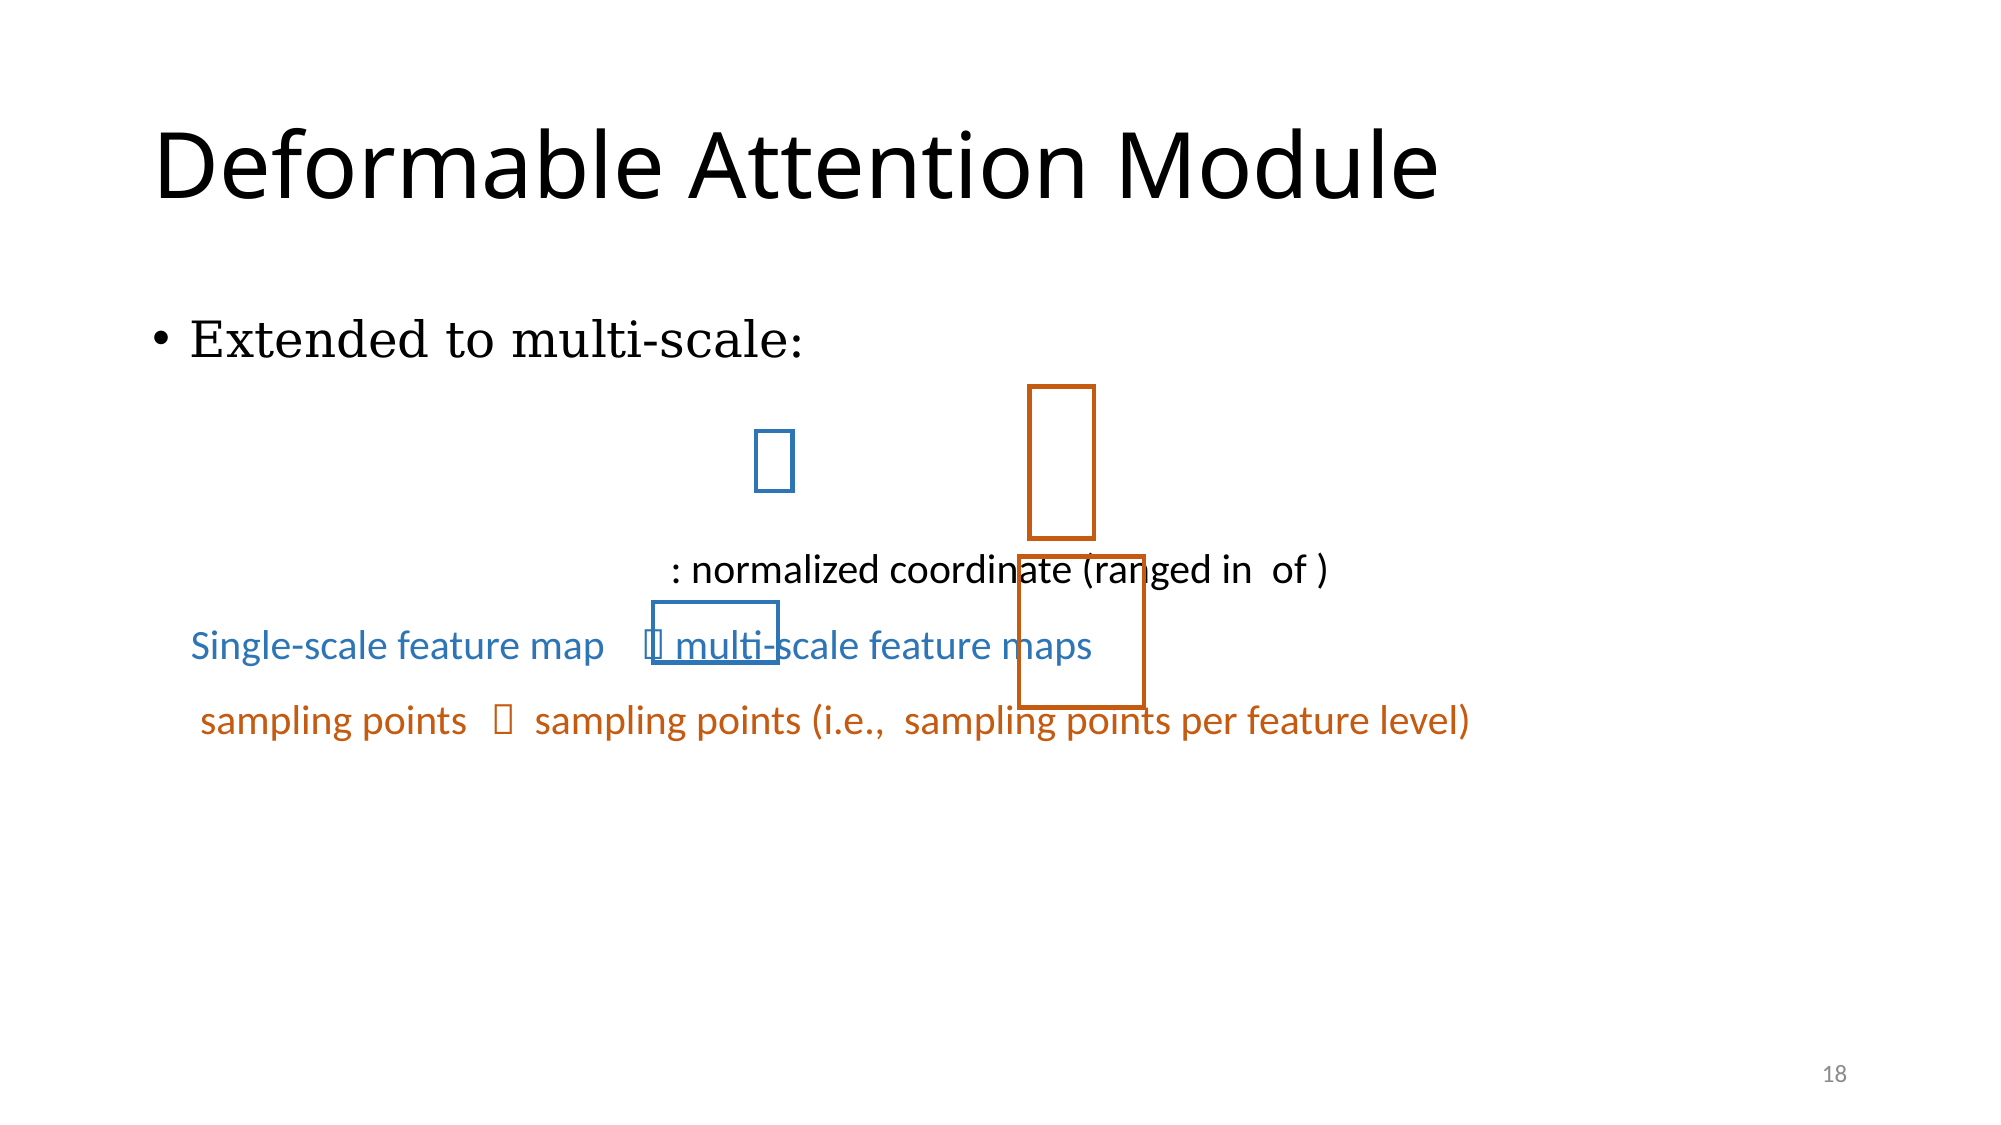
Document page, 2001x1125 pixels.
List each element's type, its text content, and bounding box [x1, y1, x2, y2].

text_box [652, 601, 779, 663]
text_box [1018, 555, 1145, 709]
text_box [1028, 386, 1095, 539]
text_box [755, 430, 794, 492]
slide_number 18 [1412, 1042, 1863, 1103]
title Deformable Attention Module [137, 59, 1863, 278]
